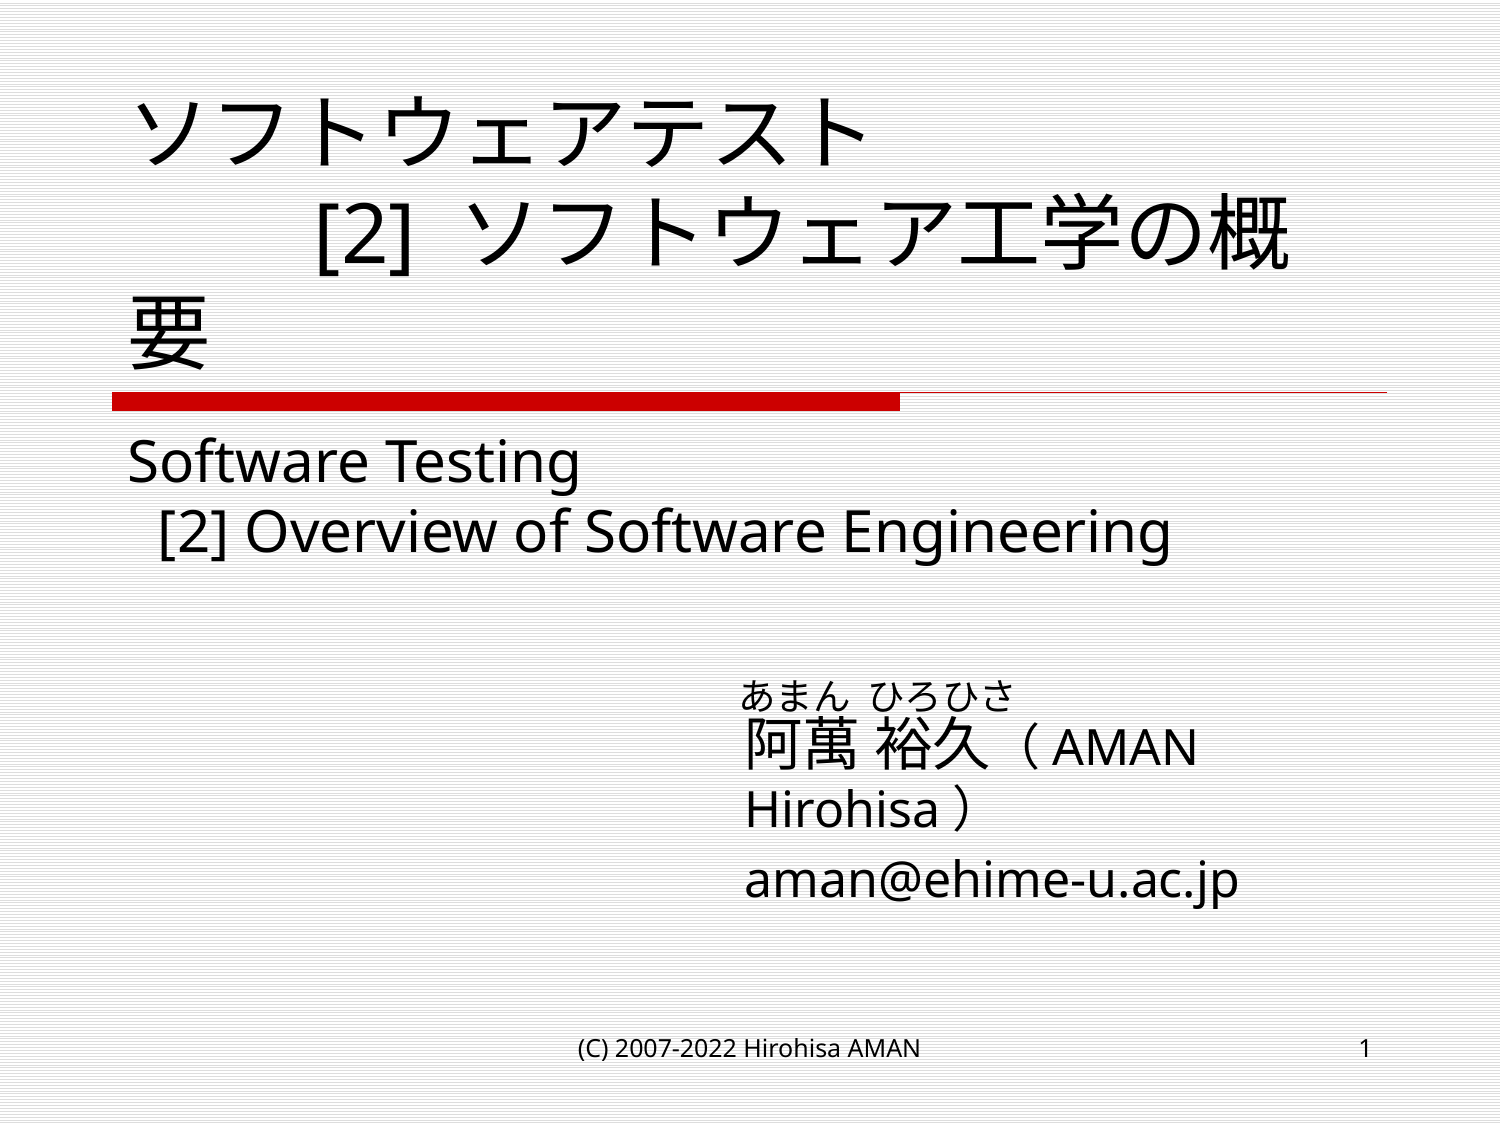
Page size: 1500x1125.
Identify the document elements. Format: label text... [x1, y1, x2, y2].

text_box Software Testing [2] Overview of Software Engineering [112, 346, 1388, 572]
footer (C) 2007-2022 Hirohisa AMAN [512, 1024, 988, 1101]
title ソフトウェアテスト [2] ソフトウェア工学の概要 [112, 162, 1388, 346]
subtitle 阿萬 裕久（AMAN Hirohisa） aman@ehime-u.ac.jp [729, 699, 1421, 963]
text_box あまん ひろひさ [723, 665, 1033, 726]
slide_number 1 [1074, 1024, 1388, 1101]
